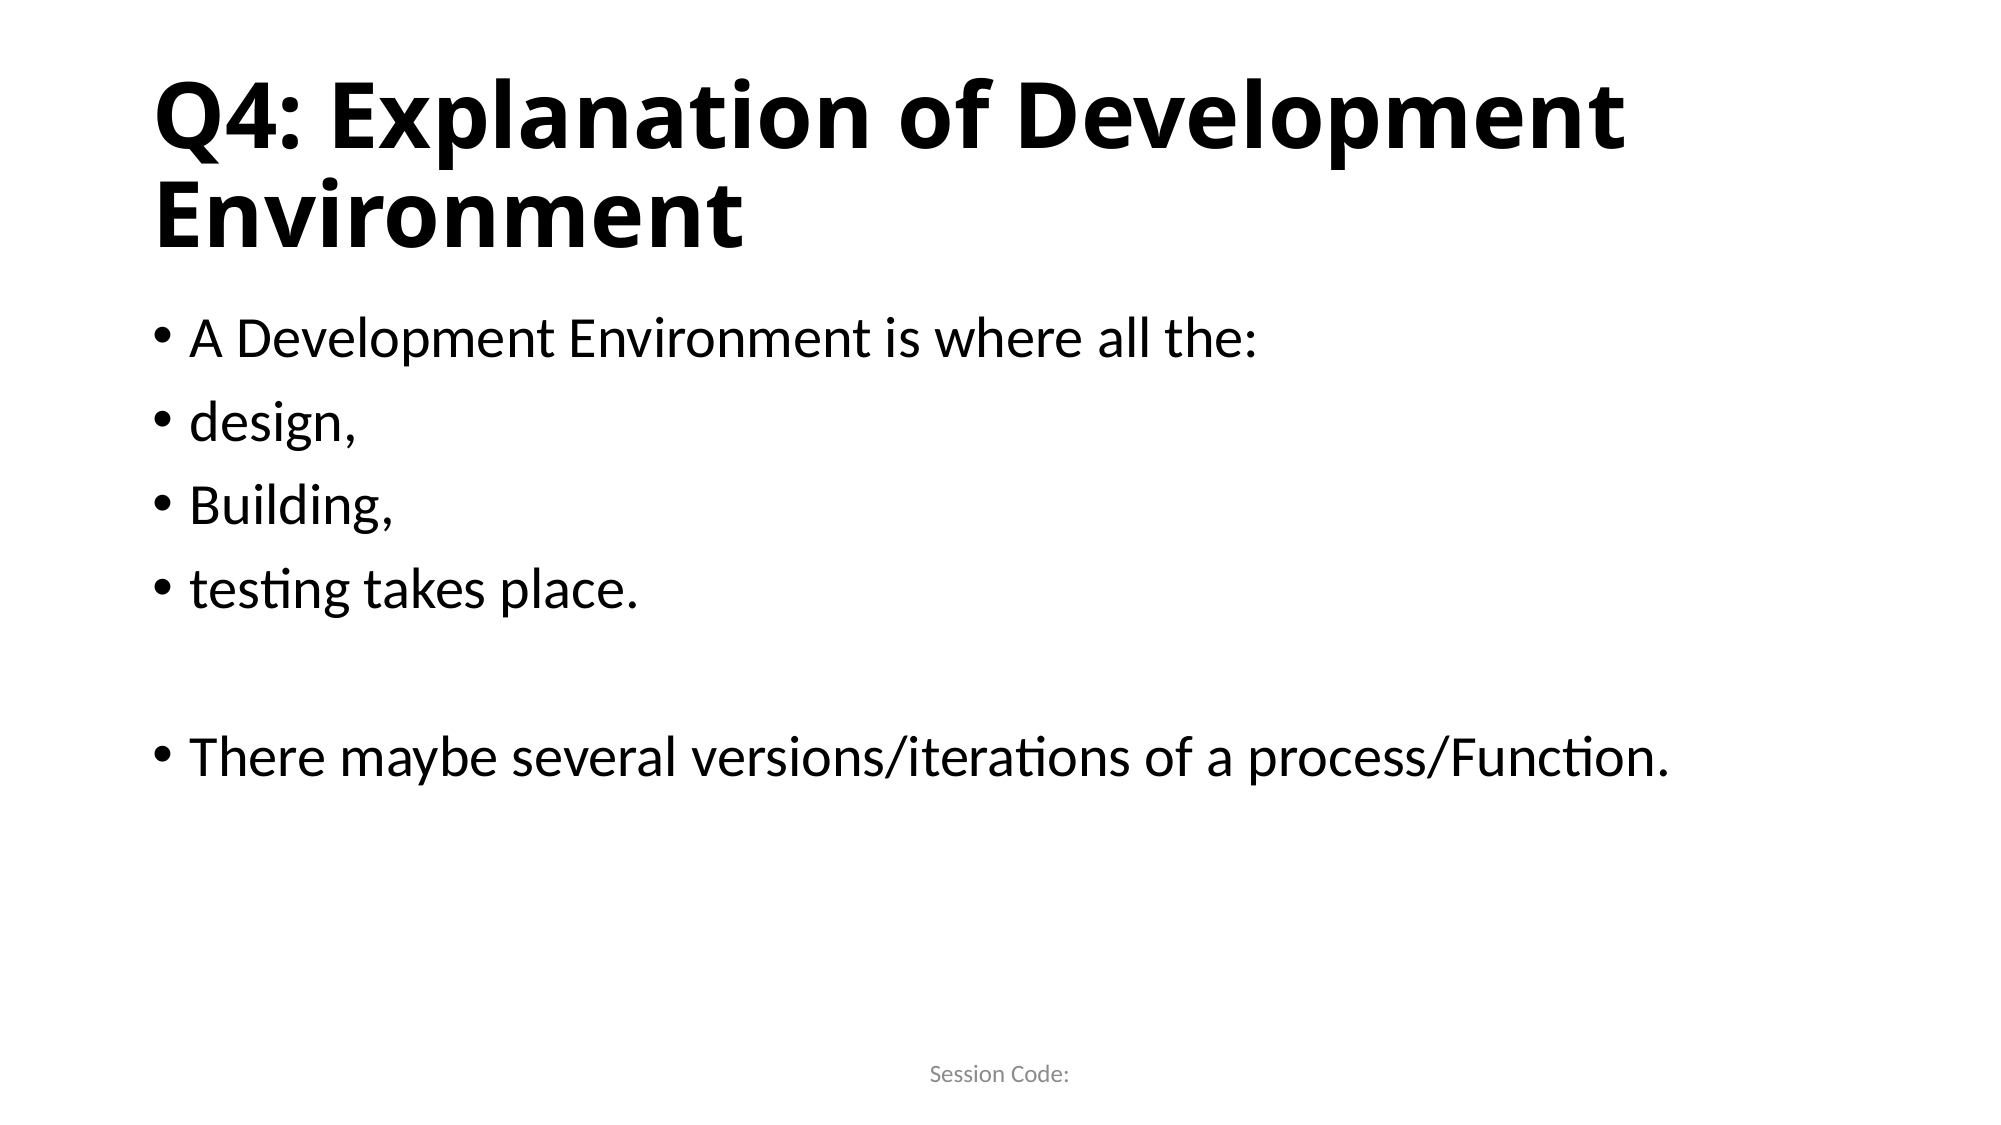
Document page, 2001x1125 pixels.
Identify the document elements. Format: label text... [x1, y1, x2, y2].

list A Development Environment is where all the: design, Building, testing takes place. There maybe several versions/iterations of a process/Function. [137, 299, 1863, 1014]
footer Session Code: [662, 1042, 1338, 1103]
title Q4: Explanation of Development Environment [137, 59, 1863, 278]
